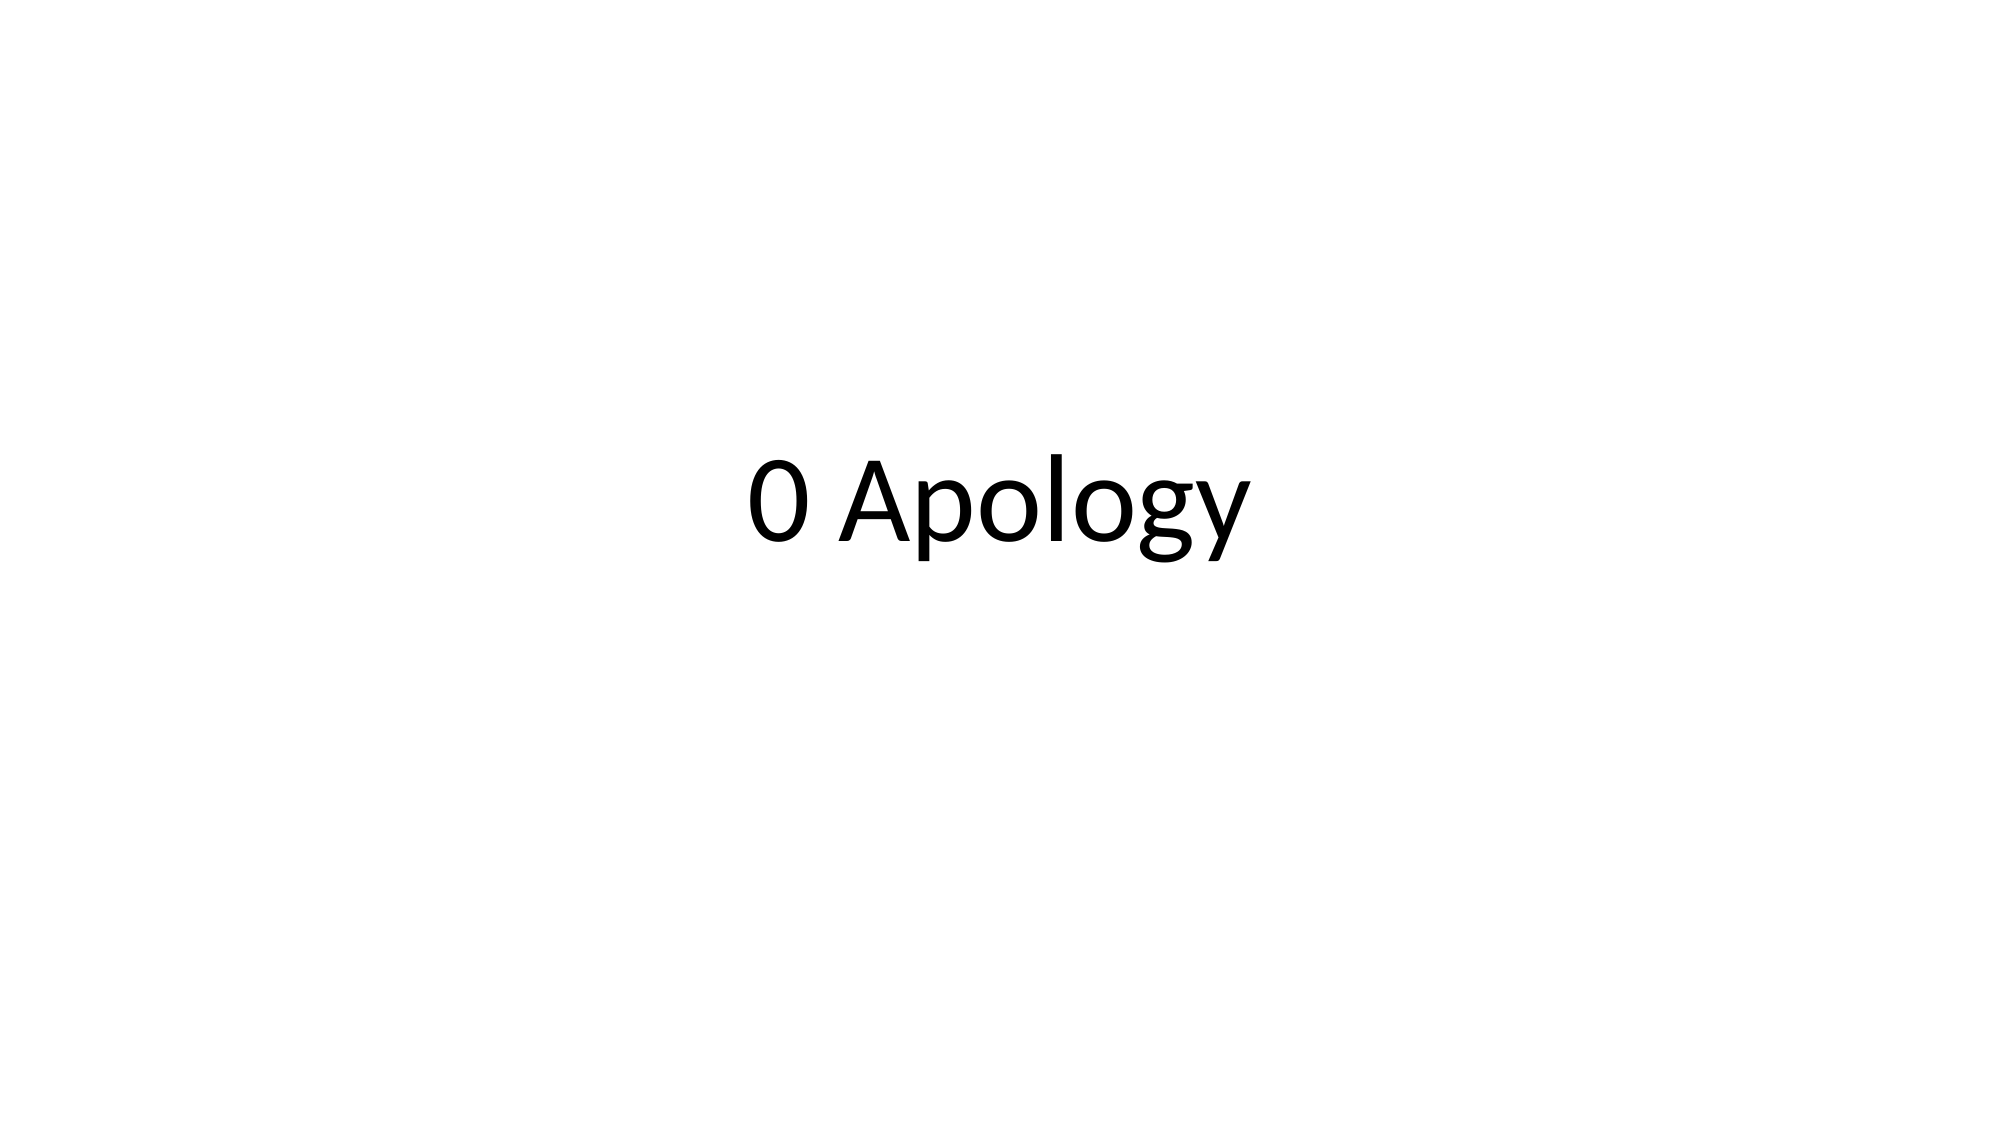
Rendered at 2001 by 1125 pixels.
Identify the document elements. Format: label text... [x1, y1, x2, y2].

title 0 Apology [249, 184, 1750, 576]
